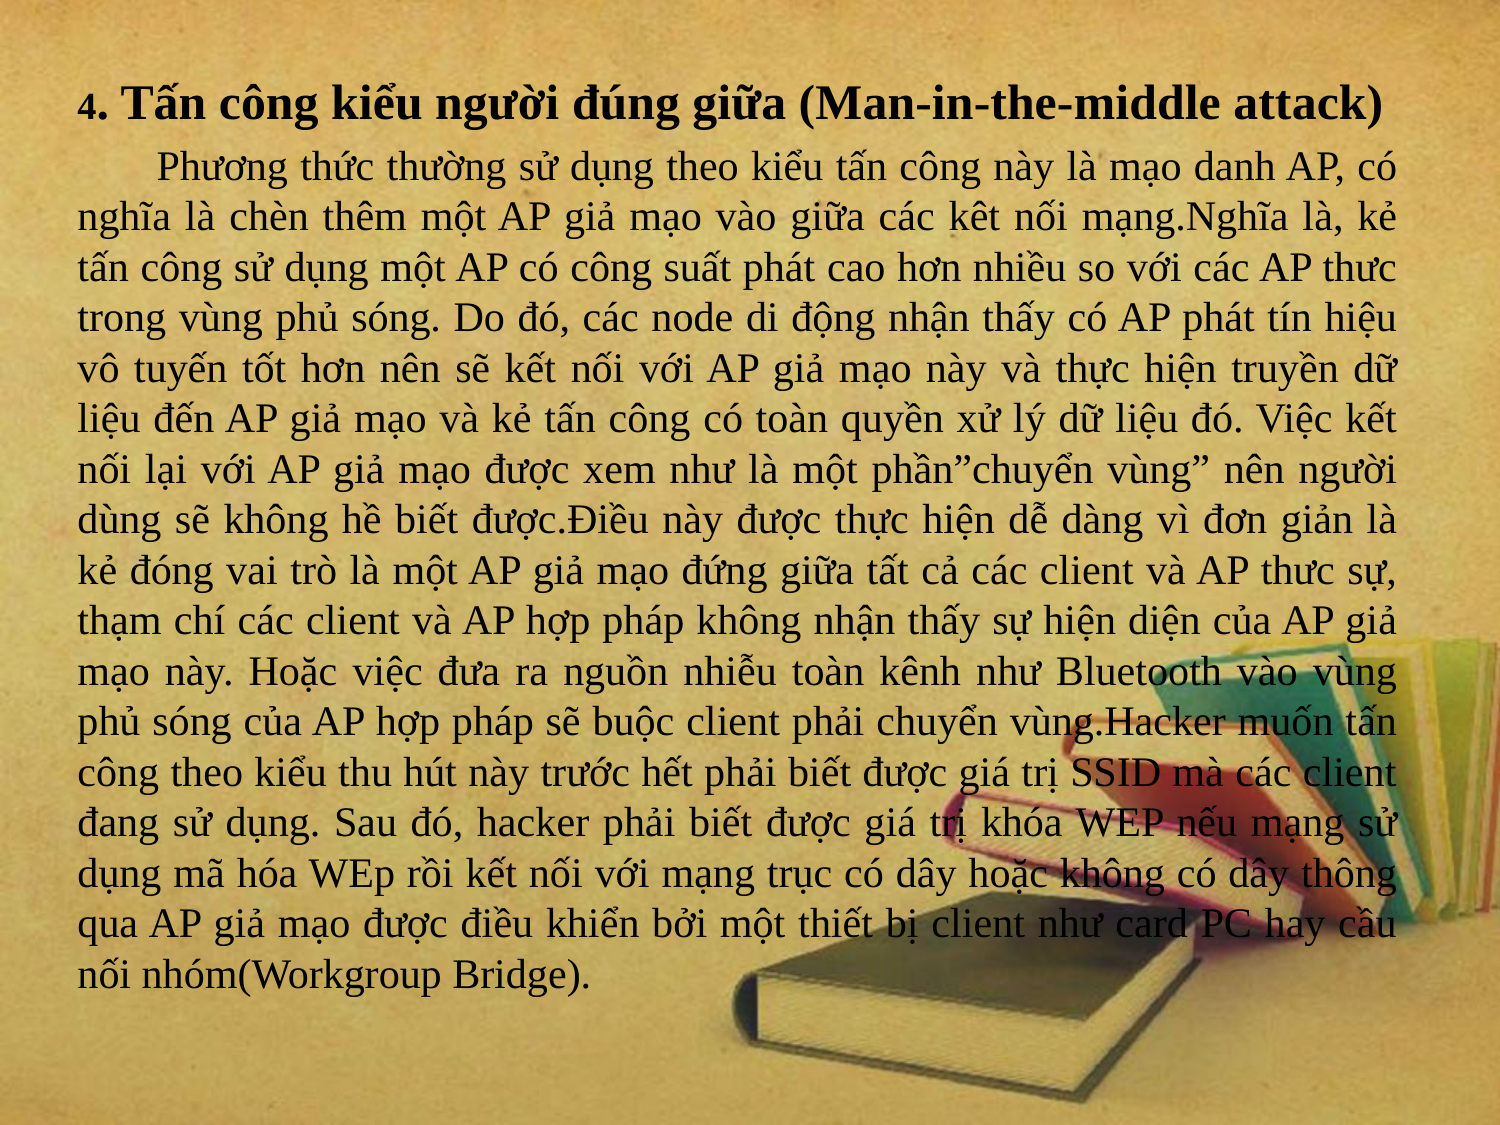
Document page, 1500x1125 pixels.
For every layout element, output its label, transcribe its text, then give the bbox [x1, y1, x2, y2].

list 4. Tấn công kiểu người đúng giữa (Man-in-the-middle attack) Phương thức thường sử dụng theo kiểu tấn công này là mạo danh AP, có nghĩa là chèn thêm một AP giả mạo vào giữa các kêt nối mạng.Nghĩa là, kẻ tấn công sử dụng một AP có công suất phát cao hơn nhiều so với các AP thưc trong vùng phủ sóng. Do đó, các node di động nhận thấy có AP phát tín hiệu vô tuyến tốt hơn nên sẽ kết nối với AP giả mạo này và thực hiện truyền dữ liệu đến AP giả mạo và kẻ tấn công có toàn quyền xử lý dữ liệu đó. Việc kết nối lại với AP giả mạo được xem như là một phần”chuyển vùng” nên người dùng sẽ không hề biết được.Điều này được thực hiện dễ dàng vì đơn giản là kẻ đóng vai trò là một AP giả mạo đứng giữa tất cả các client và AP thưc sự, thạm chí các client và AP hợp pháp không nhận thấy sự hiện diện của AP giả mạo này. Hoặc việc đưa ra nguồn nhiễu toàn kênh như Bluetooth vào vùng phủ sóng của AP hợp pháp sẽ buộc client phải chuyển vùng.Hacker muốn tấn công theo kiểu thu hút này trước hết phải biết được giá trị SSID mà các client đang sử dụng. Sau đó, hacker phải biết được giá trị khóa WEP nếu mạng sử dụng mã hóa WEp rồi kết nối với mạng trục có dây hoặc không có dây thông qua AP giả mạo được điều khiển bởi một thiết bị client như card PC hay cầu nối nhóm(Workgroup Bridge). [62, 62, 1413, 1038]
